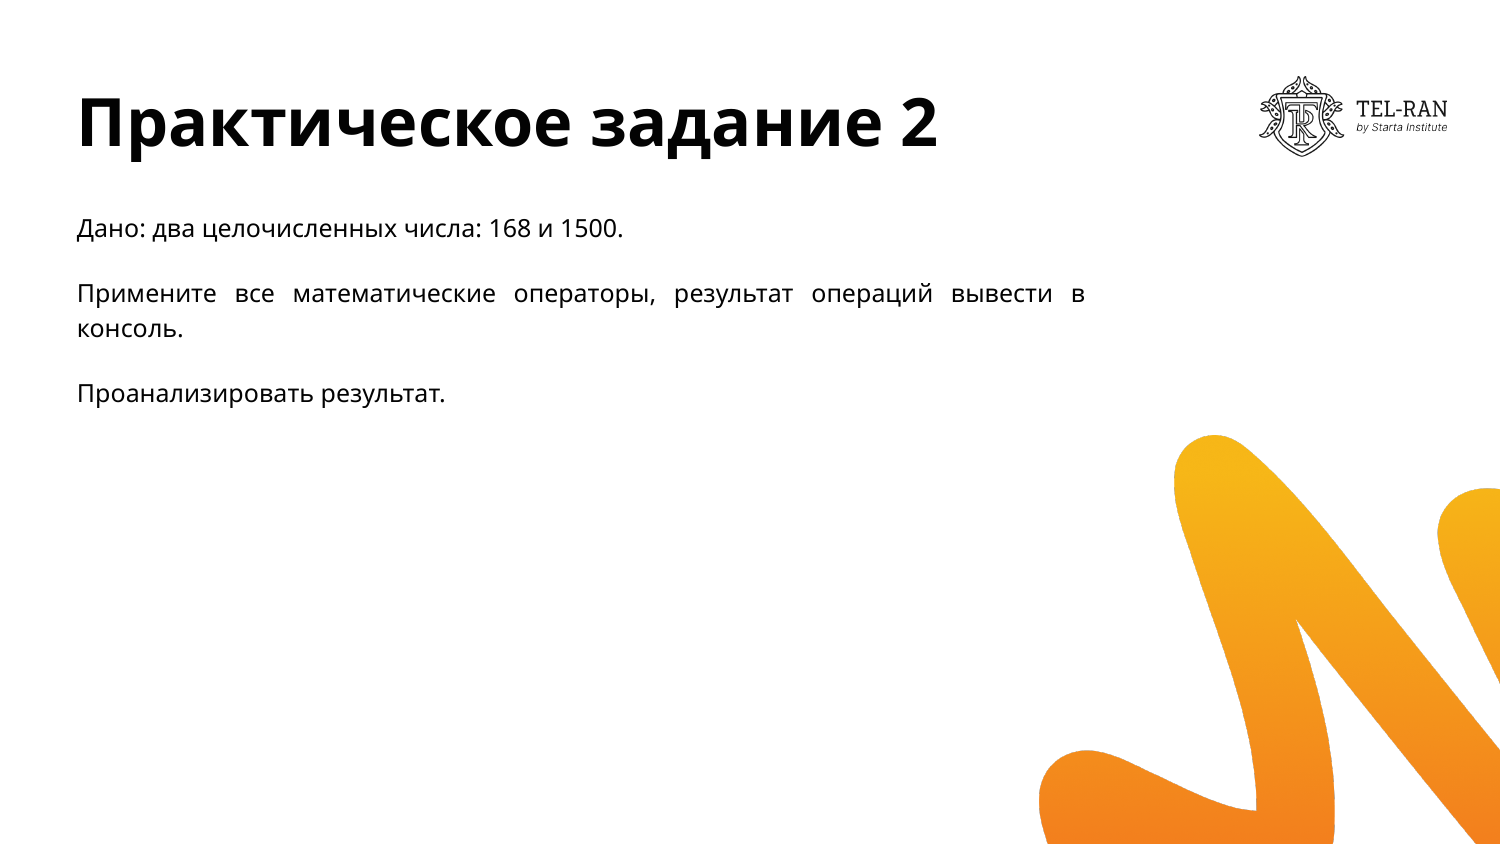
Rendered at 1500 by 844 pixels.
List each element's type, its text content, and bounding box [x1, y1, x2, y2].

picture [1259, 76, 1447, 157]
picture [943, 434, 1500, 844]
text_box Дано: два целочисленных числа: 168 и 1500. Примените все математические операторы, результат операций вывести в консоль. Проанализировать результат. [76, 207, 1087, 678]
text_box Практическое задание 2 [76, 79, 1068, 170]
